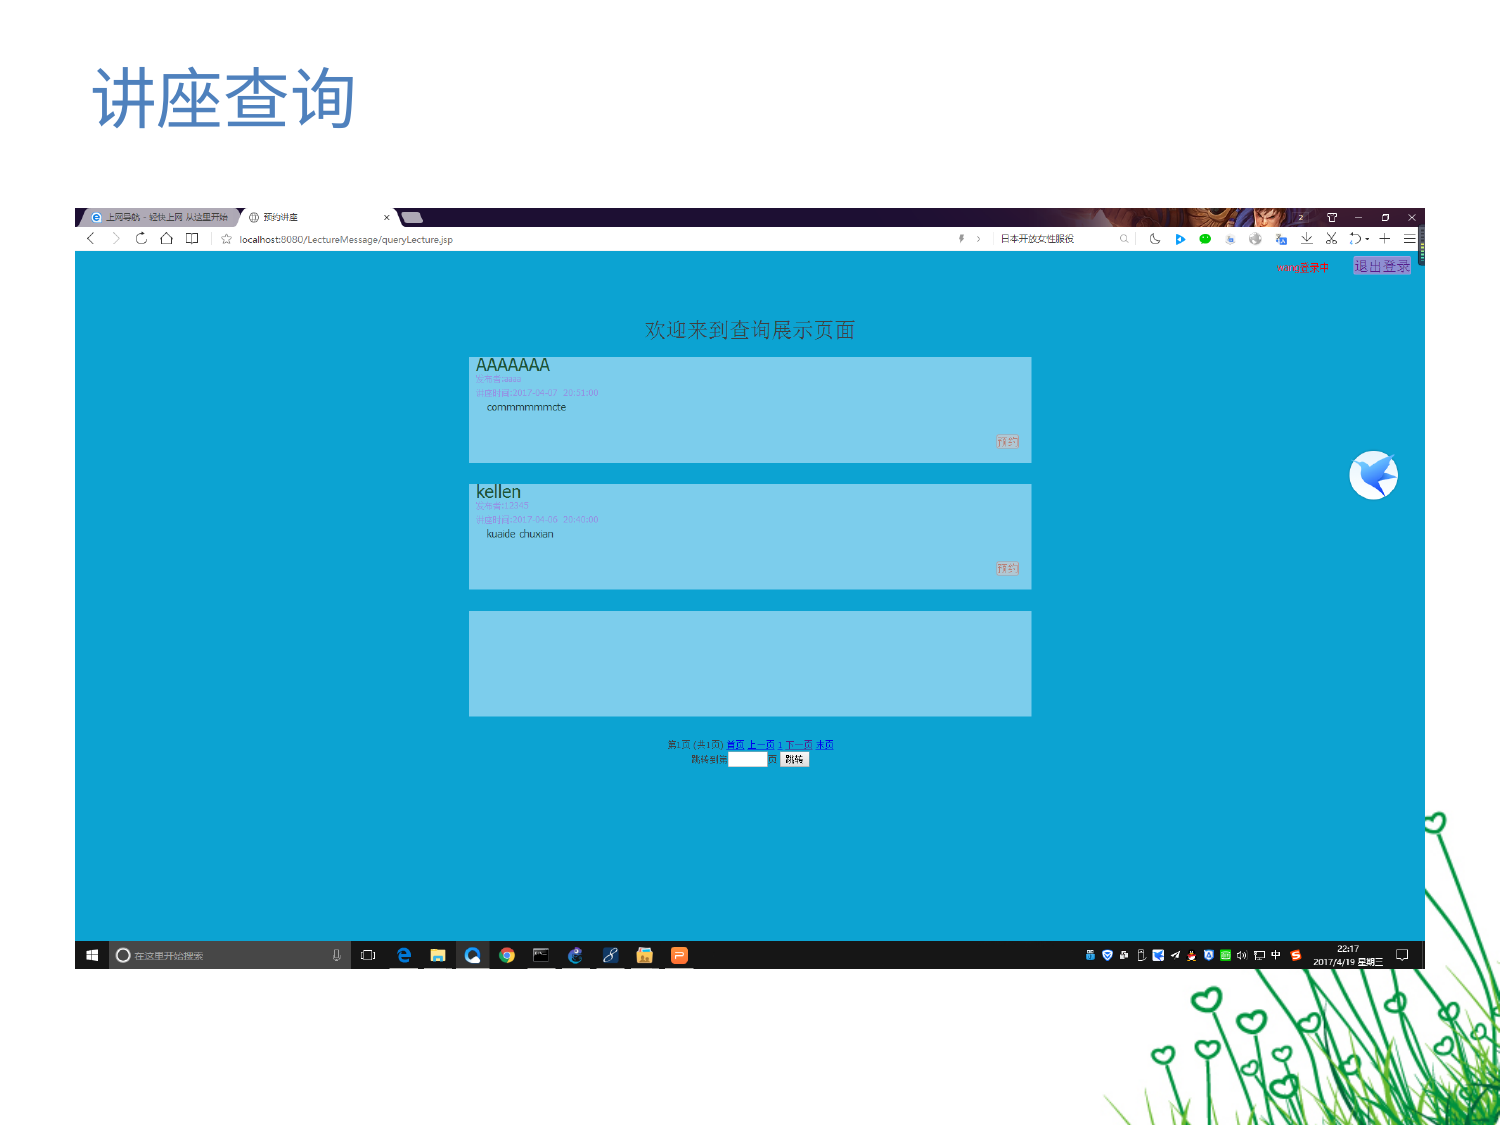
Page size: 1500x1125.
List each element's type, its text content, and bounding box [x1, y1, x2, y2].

title 讲座查询 [75, 45, 1425, 149]
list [74, 208, 1426, 969]
picture [0, 0, 1500, 1125]
